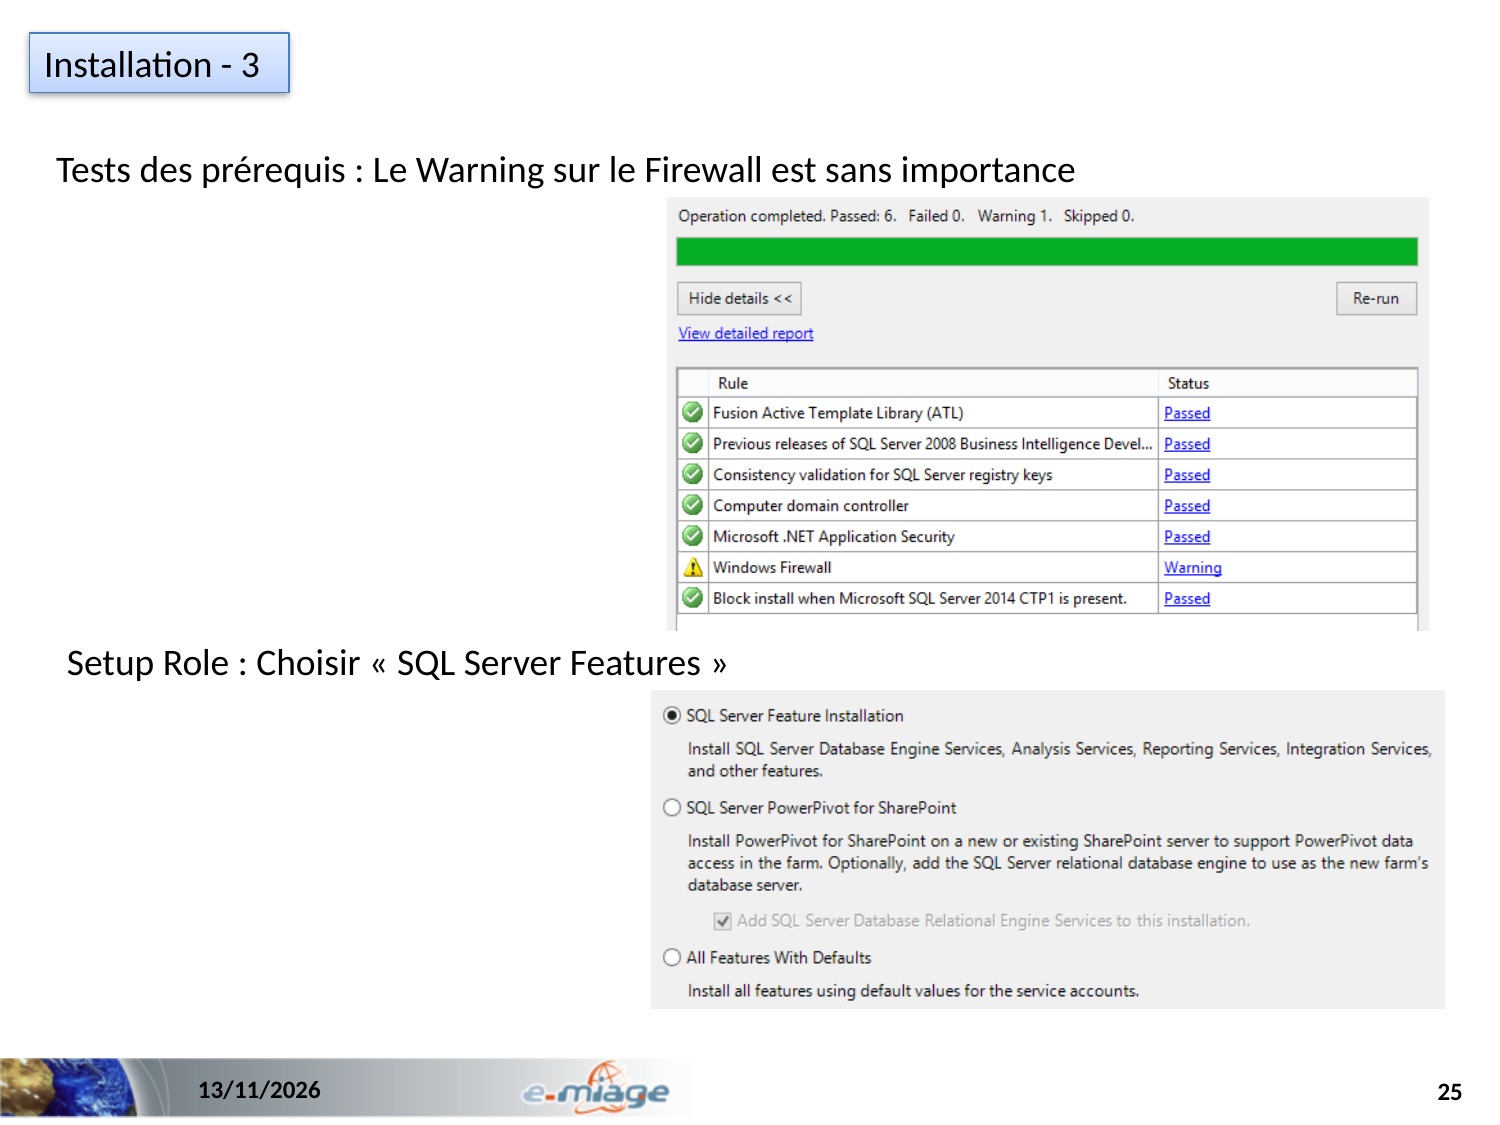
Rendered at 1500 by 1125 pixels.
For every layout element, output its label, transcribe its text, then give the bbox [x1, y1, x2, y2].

picture [667, 197, 1429, 631]
text_box Installation - 3 [29, 32, 290, 93]
text_box Tests des prérequis : Le Warning sur le Firewall est sans importance [41, 137, 1334, 197]
picture [0, 1058, 691, 1118]
picture [651, 690, 1445, 1009]
text_box Setup Role : Choisir « SQL Server Features » [52, 630, 1345, 691]
